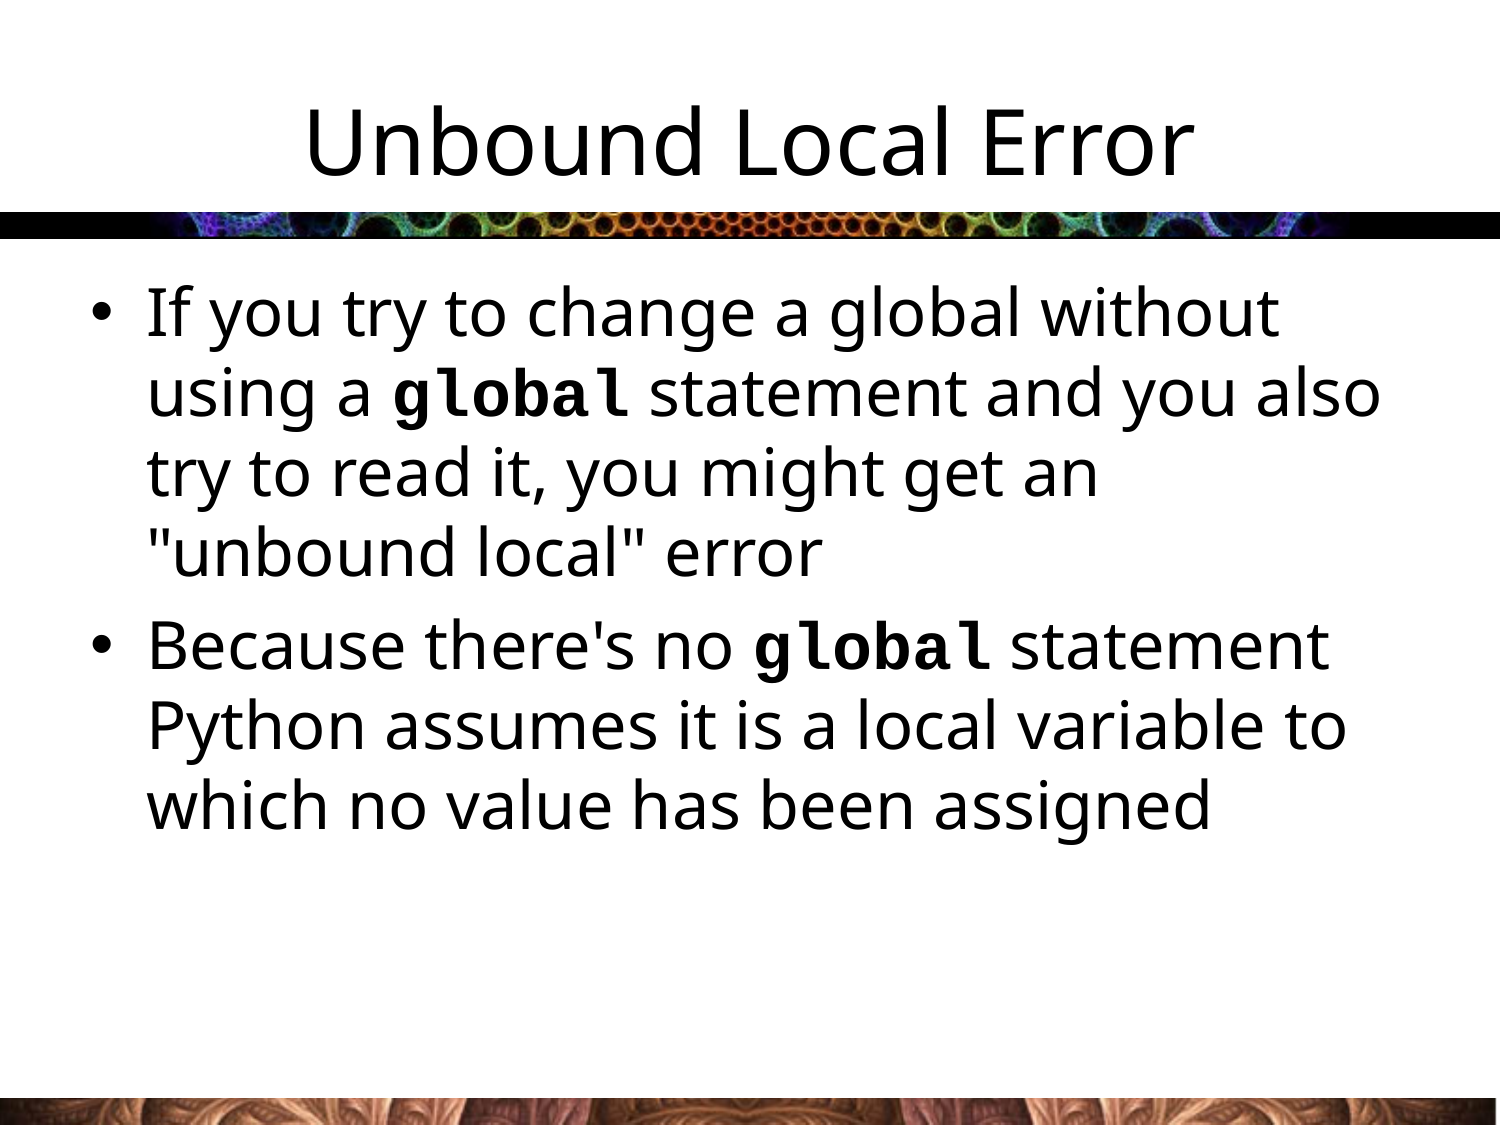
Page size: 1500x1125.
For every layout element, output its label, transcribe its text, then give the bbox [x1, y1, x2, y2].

picture [0, 1098, 1500, 1125]
title Unbound Local Error [37, 44, 1463, 233]
list If you try to change a global without using a global statement and you also try to read it, you might get an "unbound local" error Because there's no global statement Python assumes it is a local variable to which no value has been assigned [74, 262, 1426, 1006]
picture [0, 212, 1500, 239]
